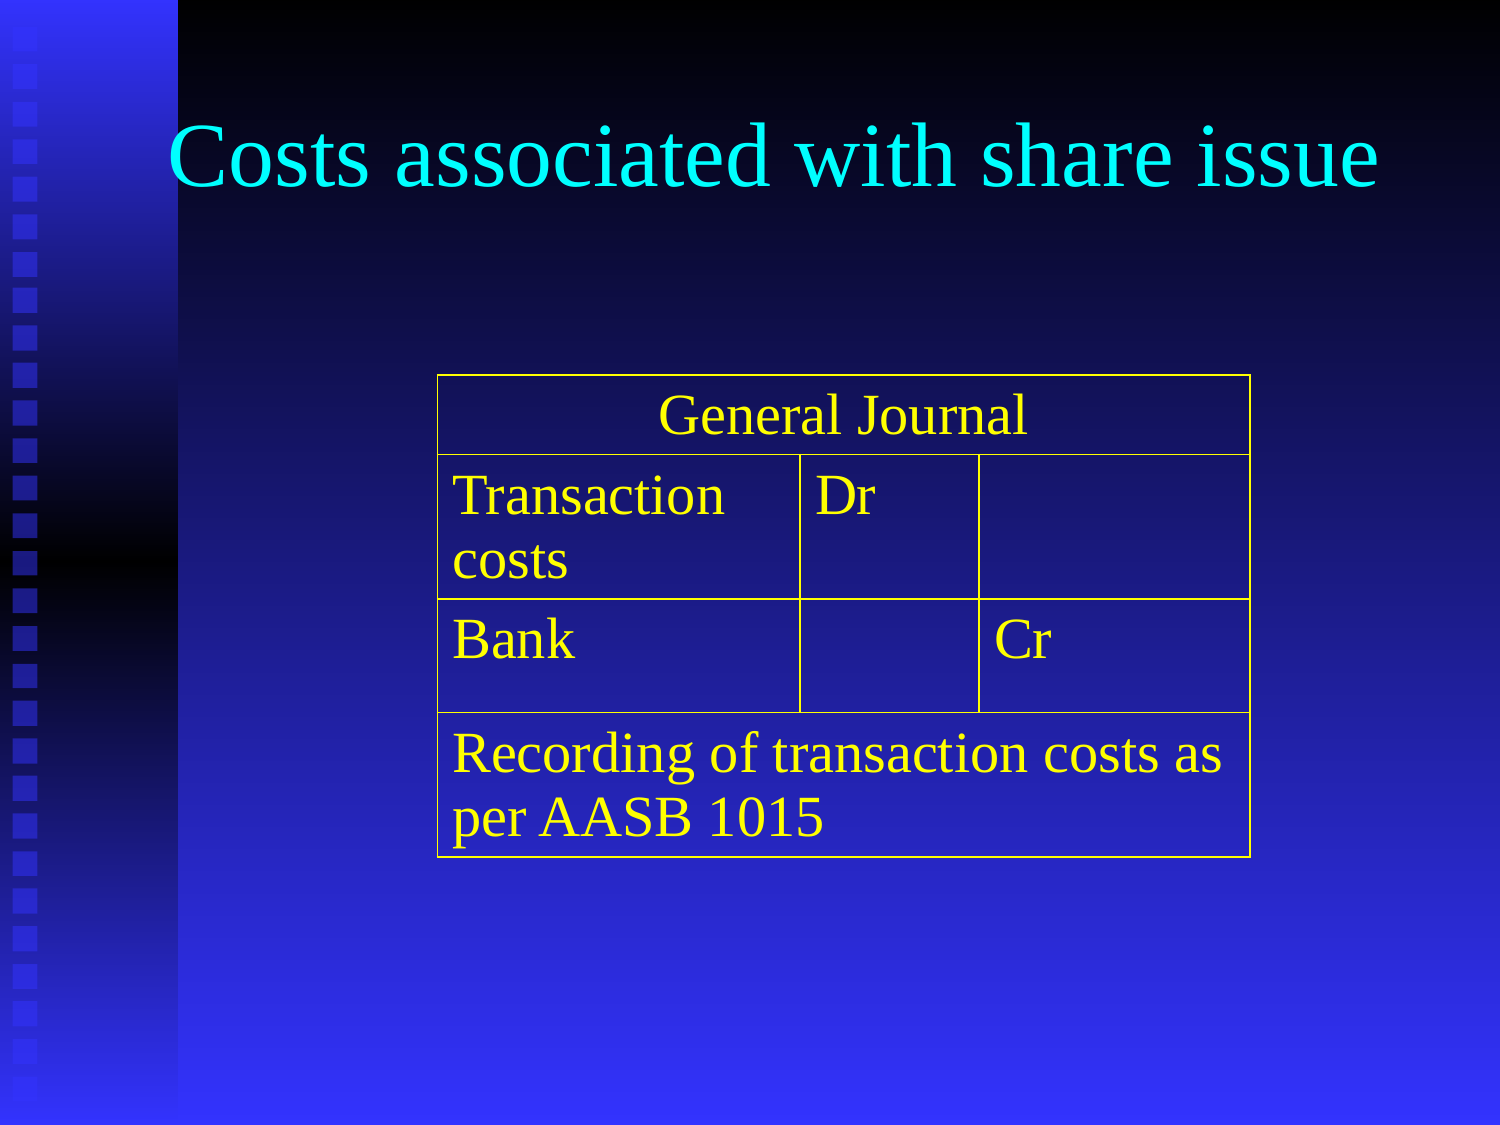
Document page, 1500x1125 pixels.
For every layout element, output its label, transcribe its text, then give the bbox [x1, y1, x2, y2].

table_cell Dr [801, 455, 978, 598]
table_cell Recording of transaction costs as per AASB 1015 [438, 713, 1249, 856]
table_cell Bank [438, 600, 799, 712]
table_cell Cr [980, 600, 1249, 712]
table_cell [980, 455, 1249, 598]
title Costs associated with share issue [137, 49, 1413, 251]
table_cell [801, 600, 978, 712]
table_header General Journal [438, 376, 1249, 454]
table_cell Transaction costs [438, 455, 799, 598]
